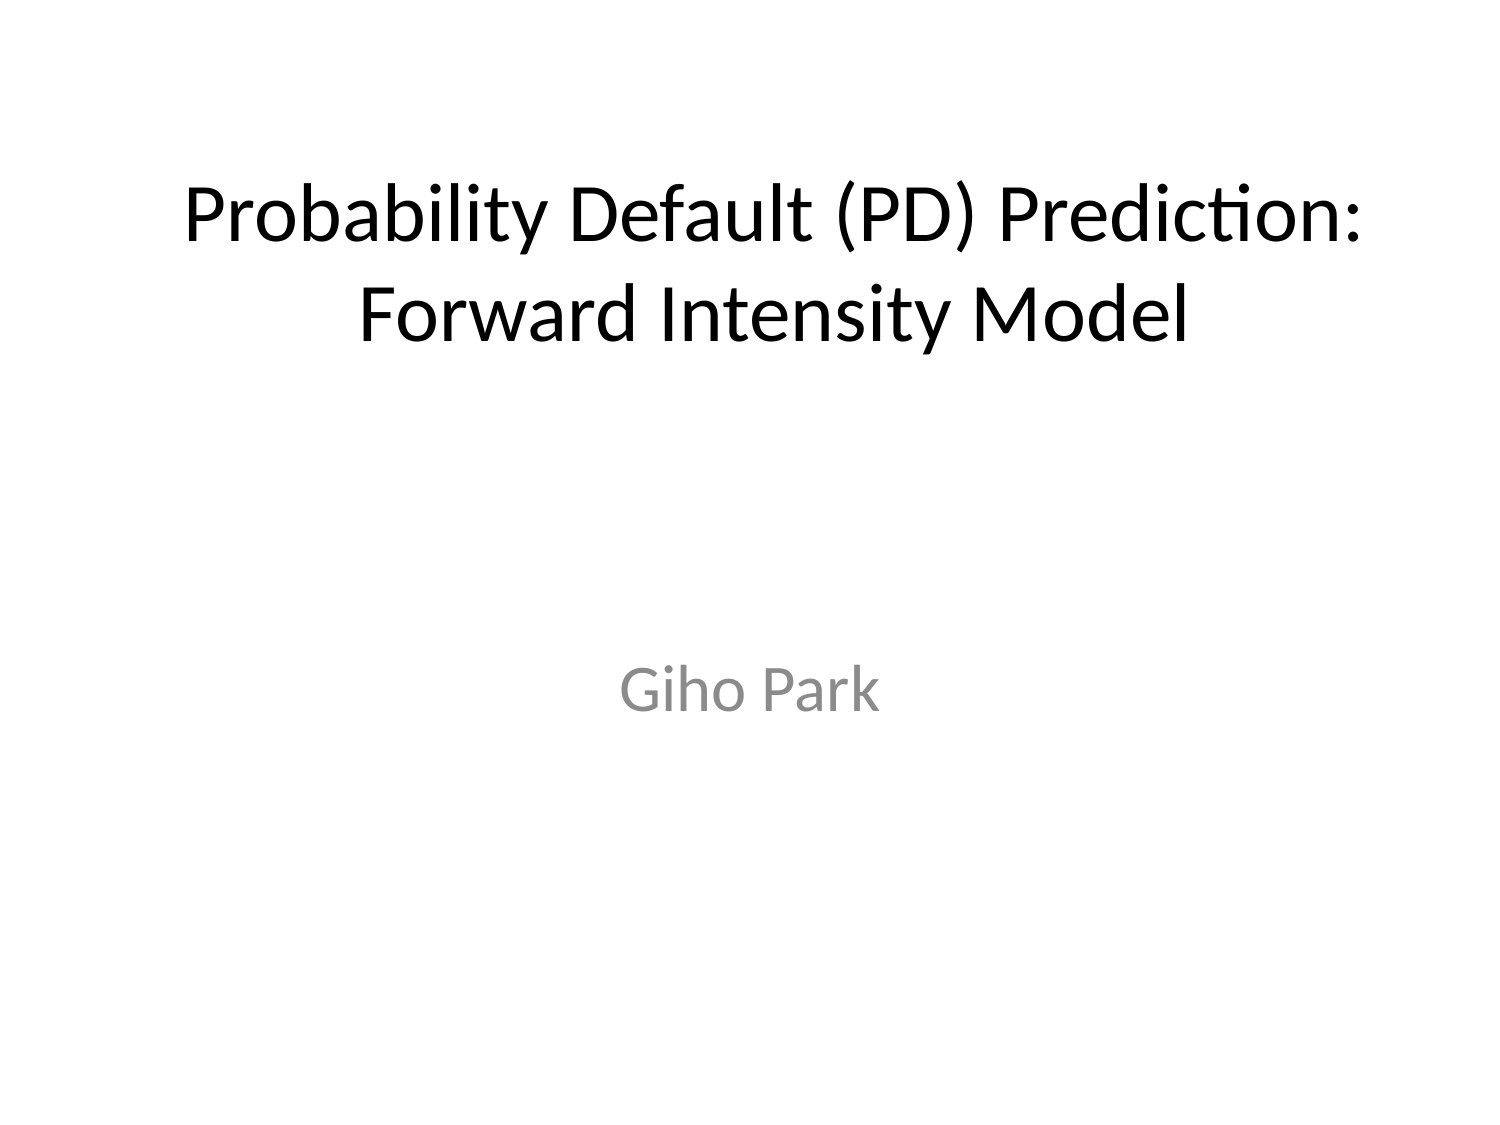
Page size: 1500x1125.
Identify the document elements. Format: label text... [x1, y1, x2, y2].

subtitle Giho Park [225, 637, 1275, 925]
title Probability Default (PD) Prediction: Forward Intensity Model [137, 137, 1413, 379]
